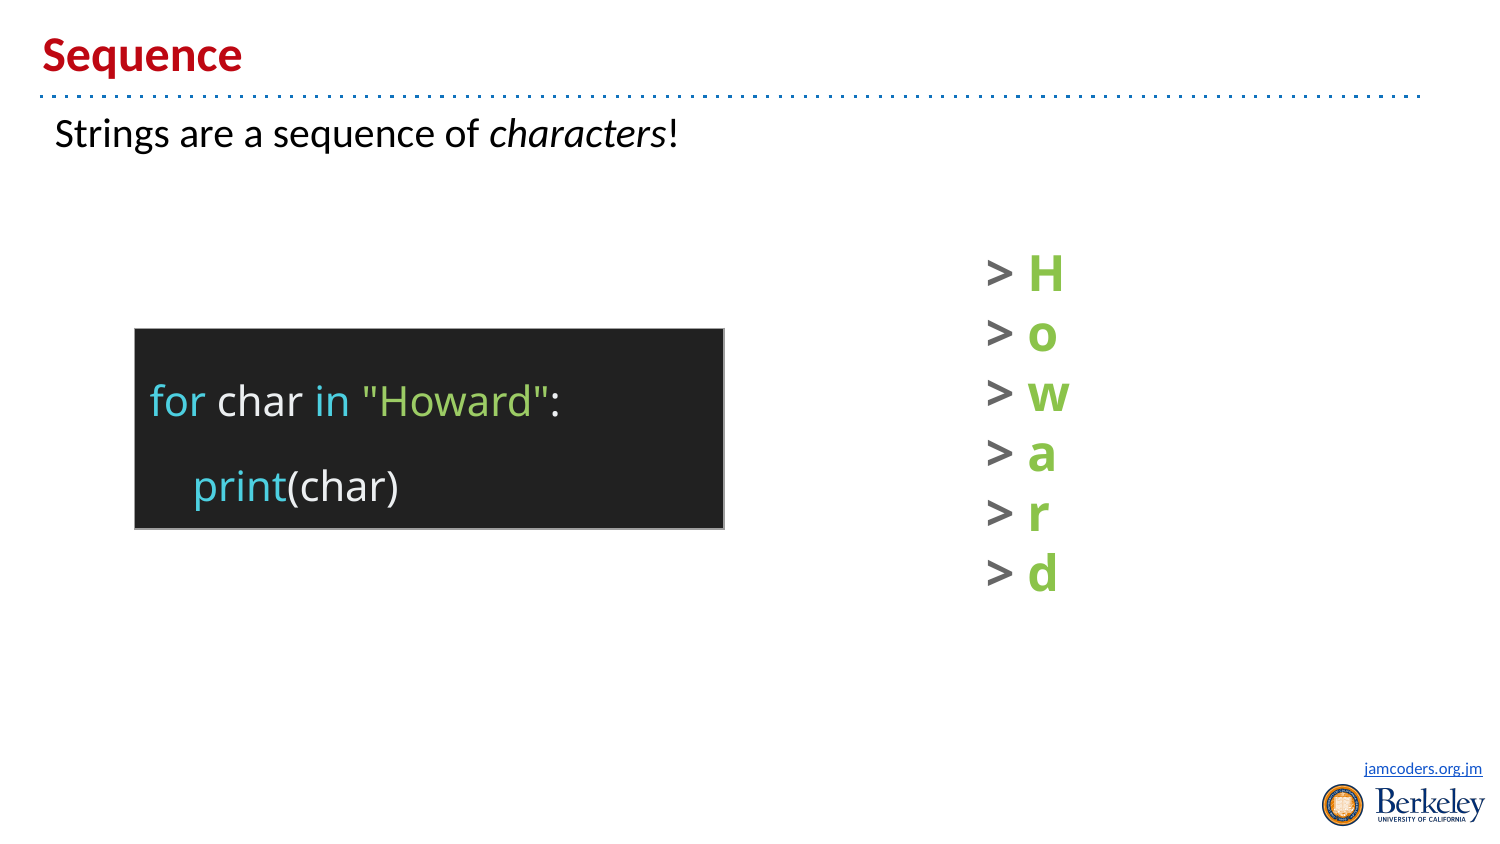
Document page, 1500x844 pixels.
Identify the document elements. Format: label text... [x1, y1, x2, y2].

title > H > o > w > a > r > d [970, 229, 1307, 614]
title Sequence [27, 15, 1378, 97]
picture [1321, 782, 1486, 827]
list Strings are a sequence of characters! [39, 91, 1425, 773]
table_header for char in "Howard": print(char) [135, 329, 723, 528]
